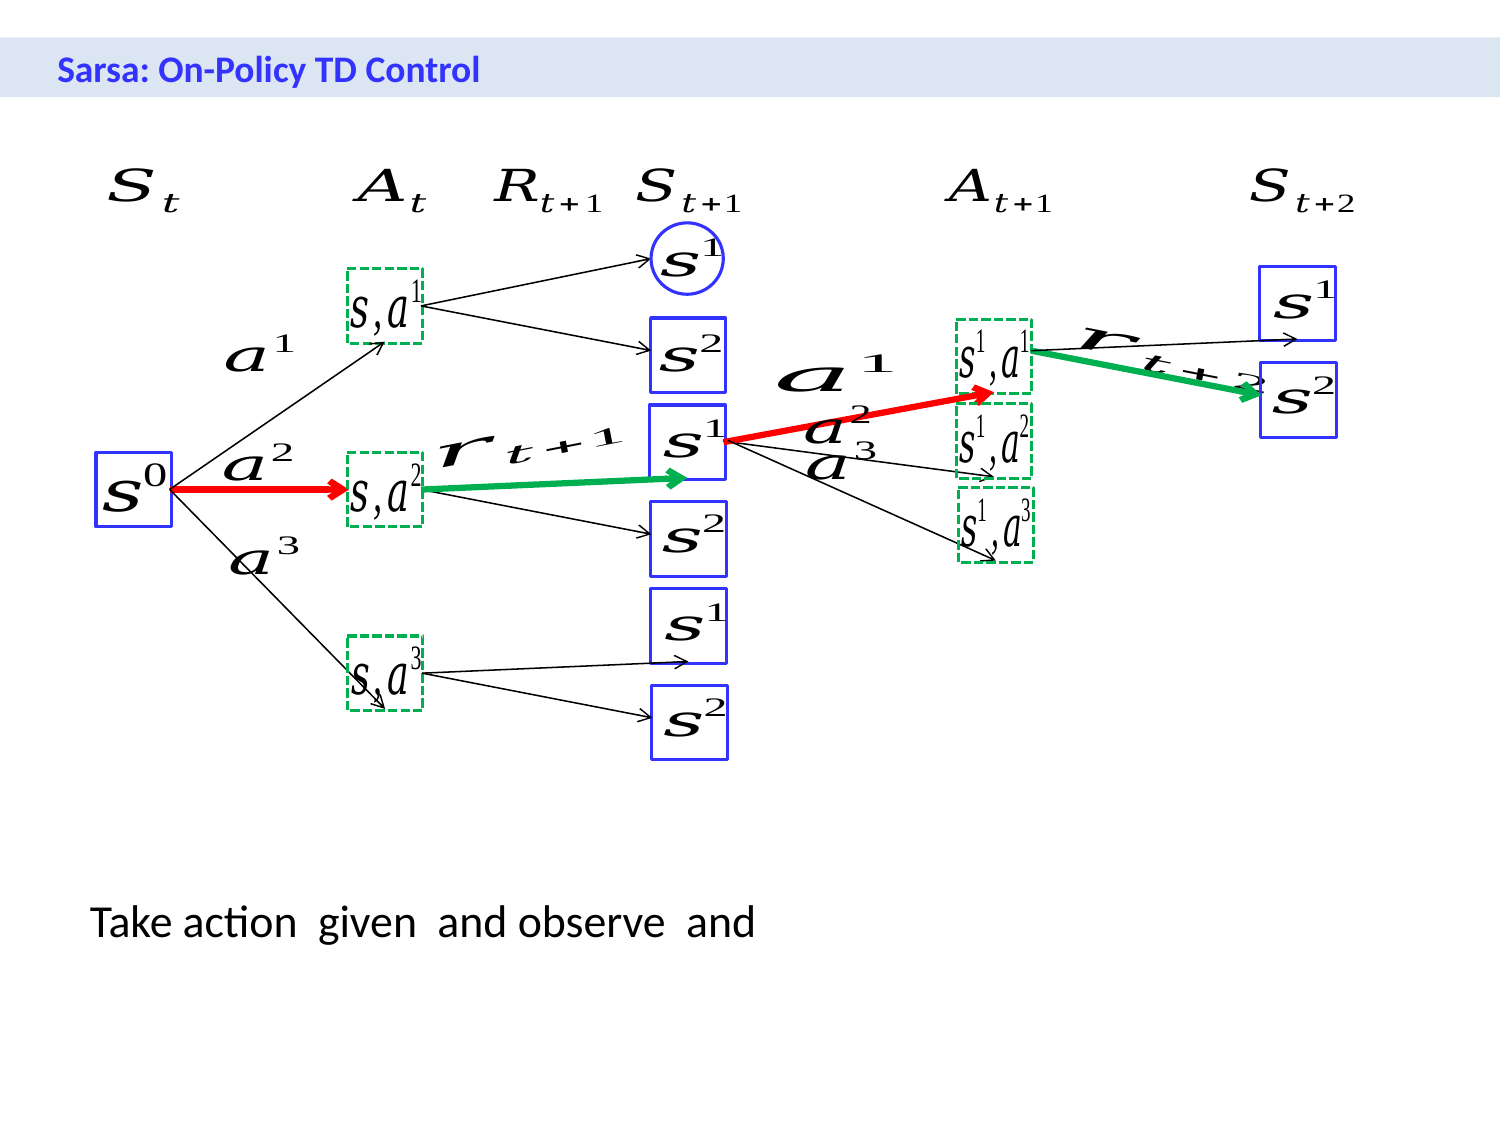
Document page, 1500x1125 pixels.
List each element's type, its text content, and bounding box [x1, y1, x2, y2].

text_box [169, 305, 349, 488]
text_box Sarsa: On-Policy TD Control [0, 37, 1500, 98]
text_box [421, 625, 653, 672]
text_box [421, 672, 653, 719]
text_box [727, 440, 960, 526]
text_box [420, 258, 652, 307]
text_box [1031, 302, 1262, 351]
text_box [420, 313, 652, 351]
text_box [169, 489, 350, 674]
text_box [649, 220, 726, 297]
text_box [1031, 358, 1262, 396]
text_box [420, 498, 652, 535]
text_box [723, 356, 959, 442]
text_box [420, 441, 652, 490]
